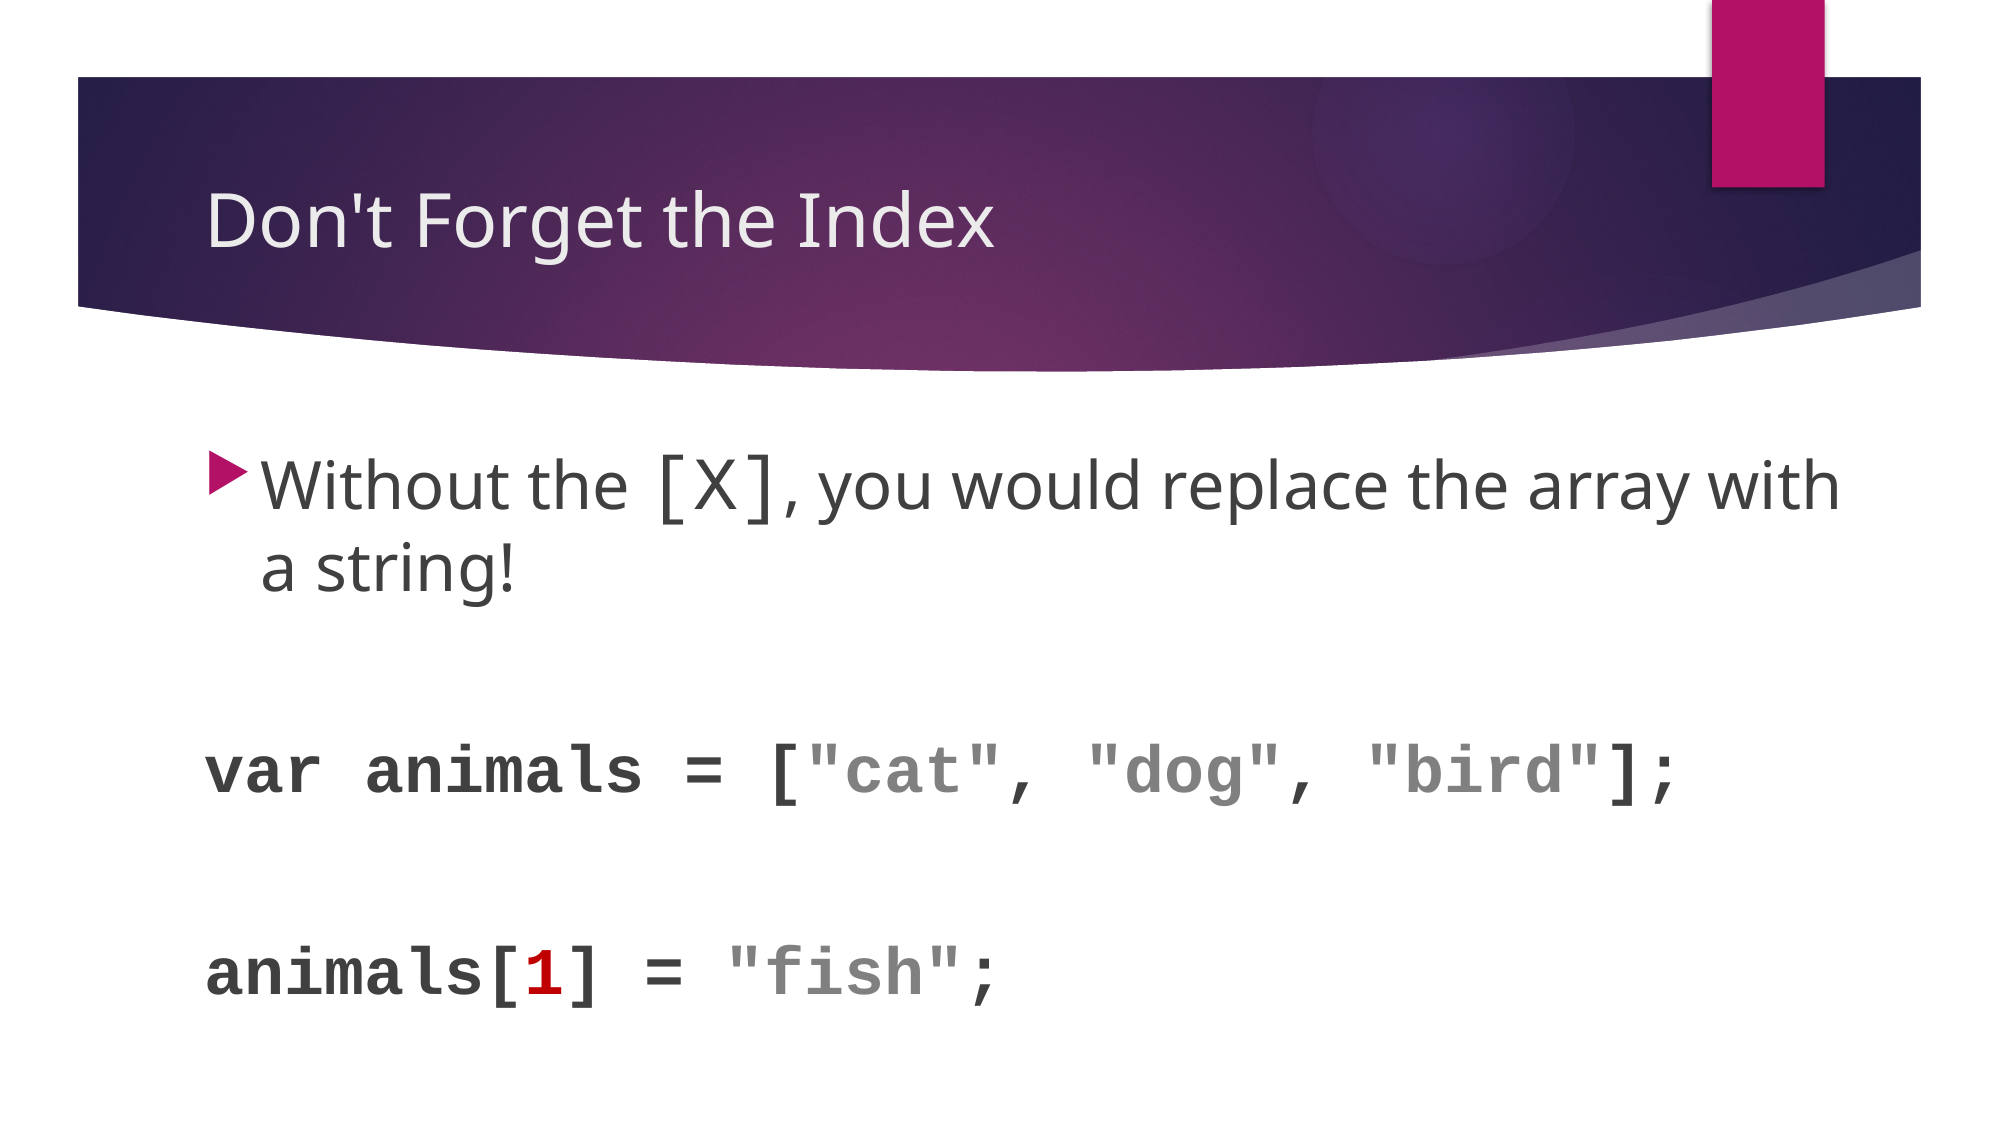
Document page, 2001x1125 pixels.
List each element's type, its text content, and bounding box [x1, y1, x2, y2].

list Without the [X], you would replace the array with a string! var animals = ["cat", "dog", "bird"]; animals[1] = "fish"; [189, 427, 1899, 988]
title Don't Forget the Index [189, 159, 1627, 276]
